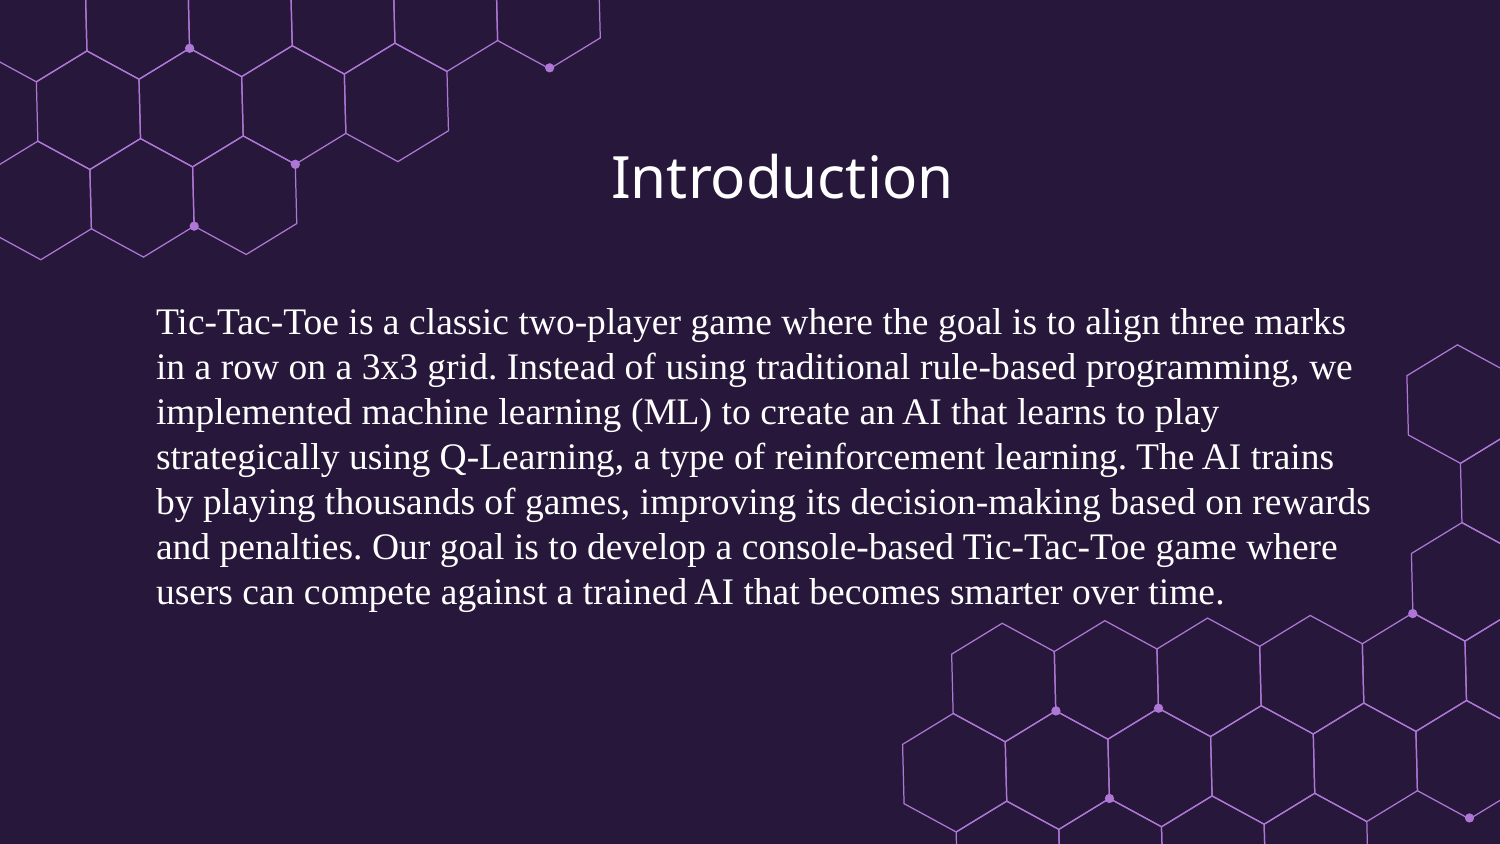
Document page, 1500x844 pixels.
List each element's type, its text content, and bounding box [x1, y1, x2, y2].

title Introduction [526, 115, 1038, 236]
text_box Tic-Tac-Toe is a classic two-player game where the goal is to align three marks in a row on a 3x3 grid. Instead of using traditional rule-based programming, we implemented machine learning (ML) to create an AI that learns to play strategically using Q-Learning, a type of reinforcement learning. The AI trains by playing thousands of games, improving its decision-making based on rewards and penalties. Our goal is to develop a console-based Tic-Tac-Toe game where users can compete against a trained AI that becomes smarter over time. [141, 289, 1394, 619]
